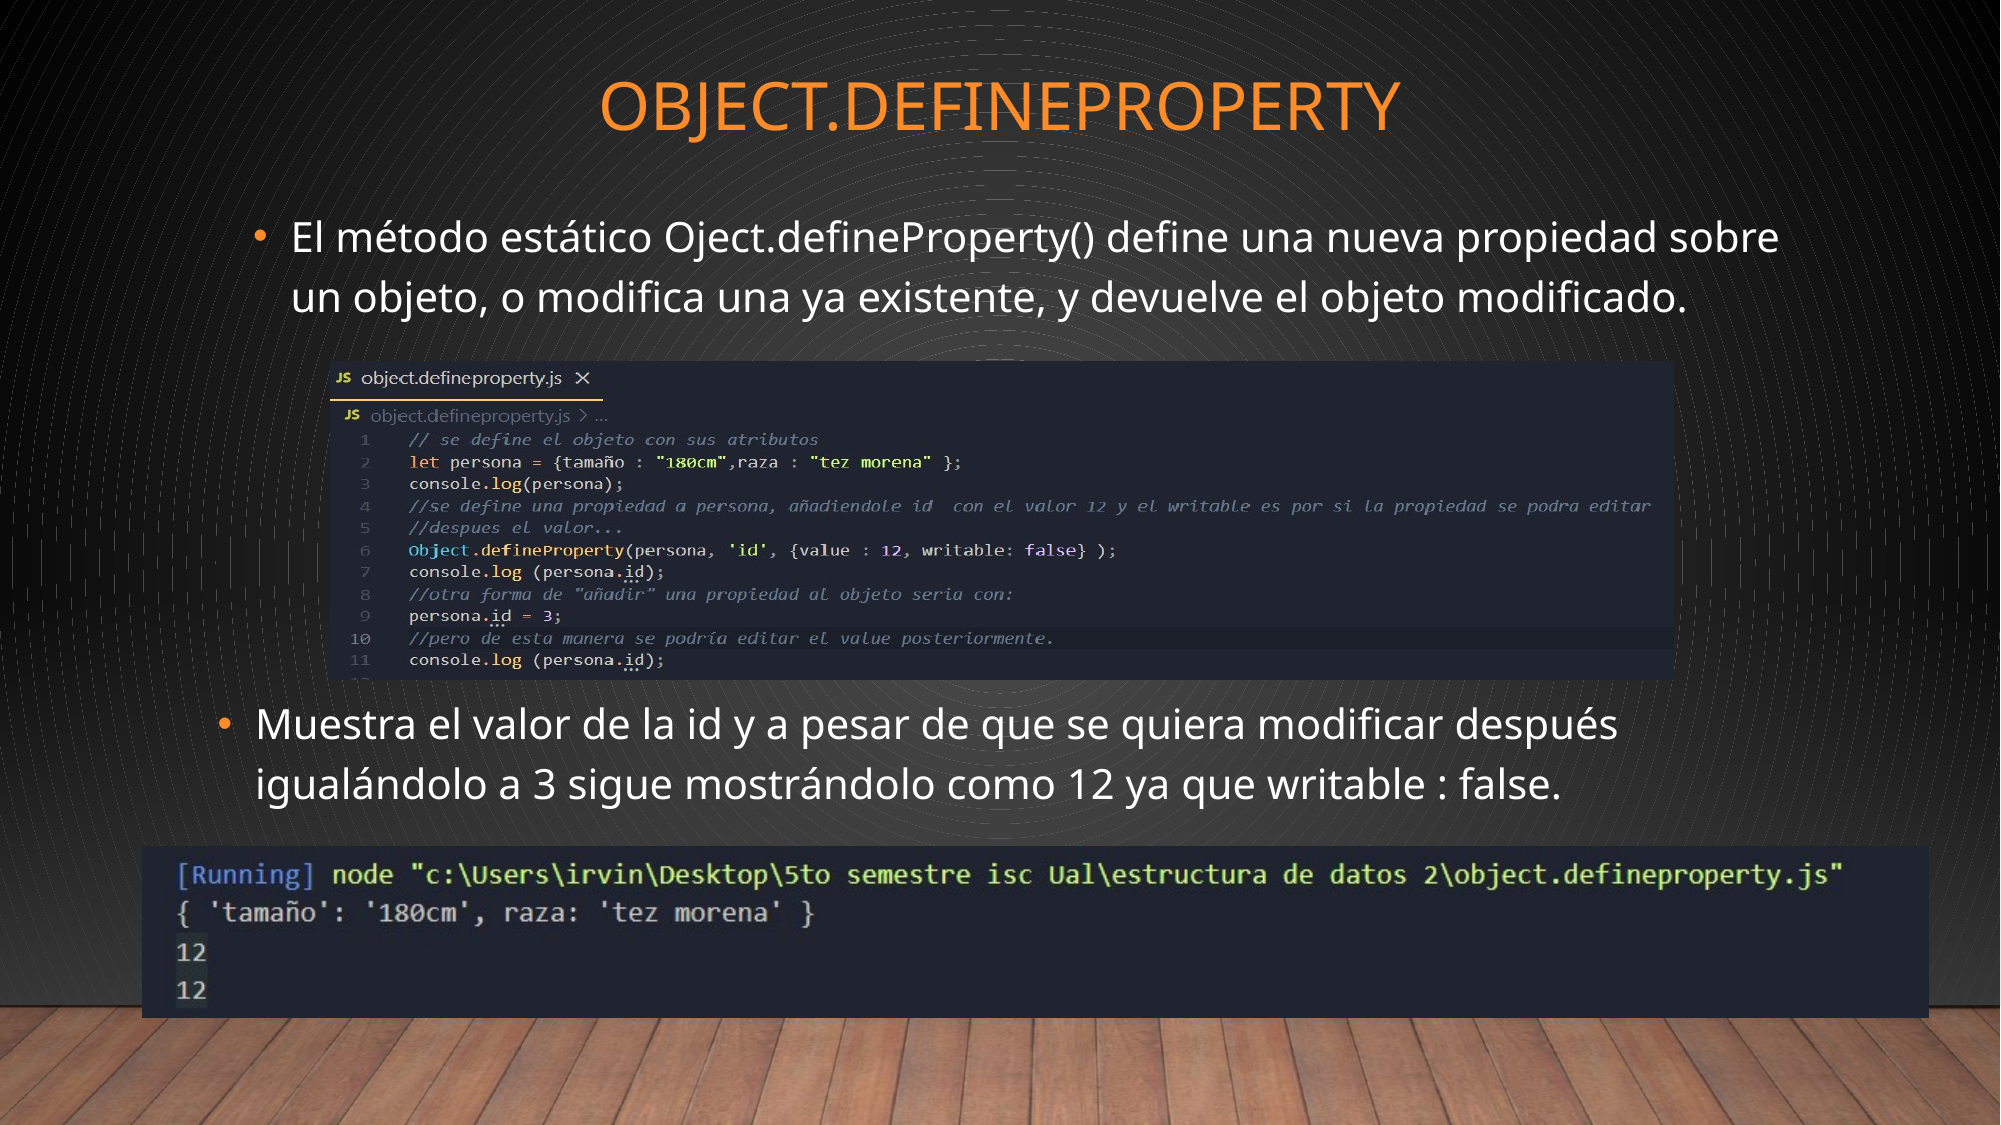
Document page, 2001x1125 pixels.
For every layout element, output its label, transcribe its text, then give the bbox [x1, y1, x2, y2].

text_box Muestra el valor de la id y a pesar de que se quiera modificar después igualándolo a 3 sigue mostrándolo como 12 ya que writable : false. [202, 680, 1798, 822]
list El método estático Oject.defineProperty() define una nueva propiedad sobre un objeto, o modifica una ya existente, y devuelve el objeto modificado. [238, 192, 1833, 335]
title Object.defineproperty [238, 22, 1763, 192]
picture [0, 846, 2000, 1125]
picture [330, 361, 1674, 681]
